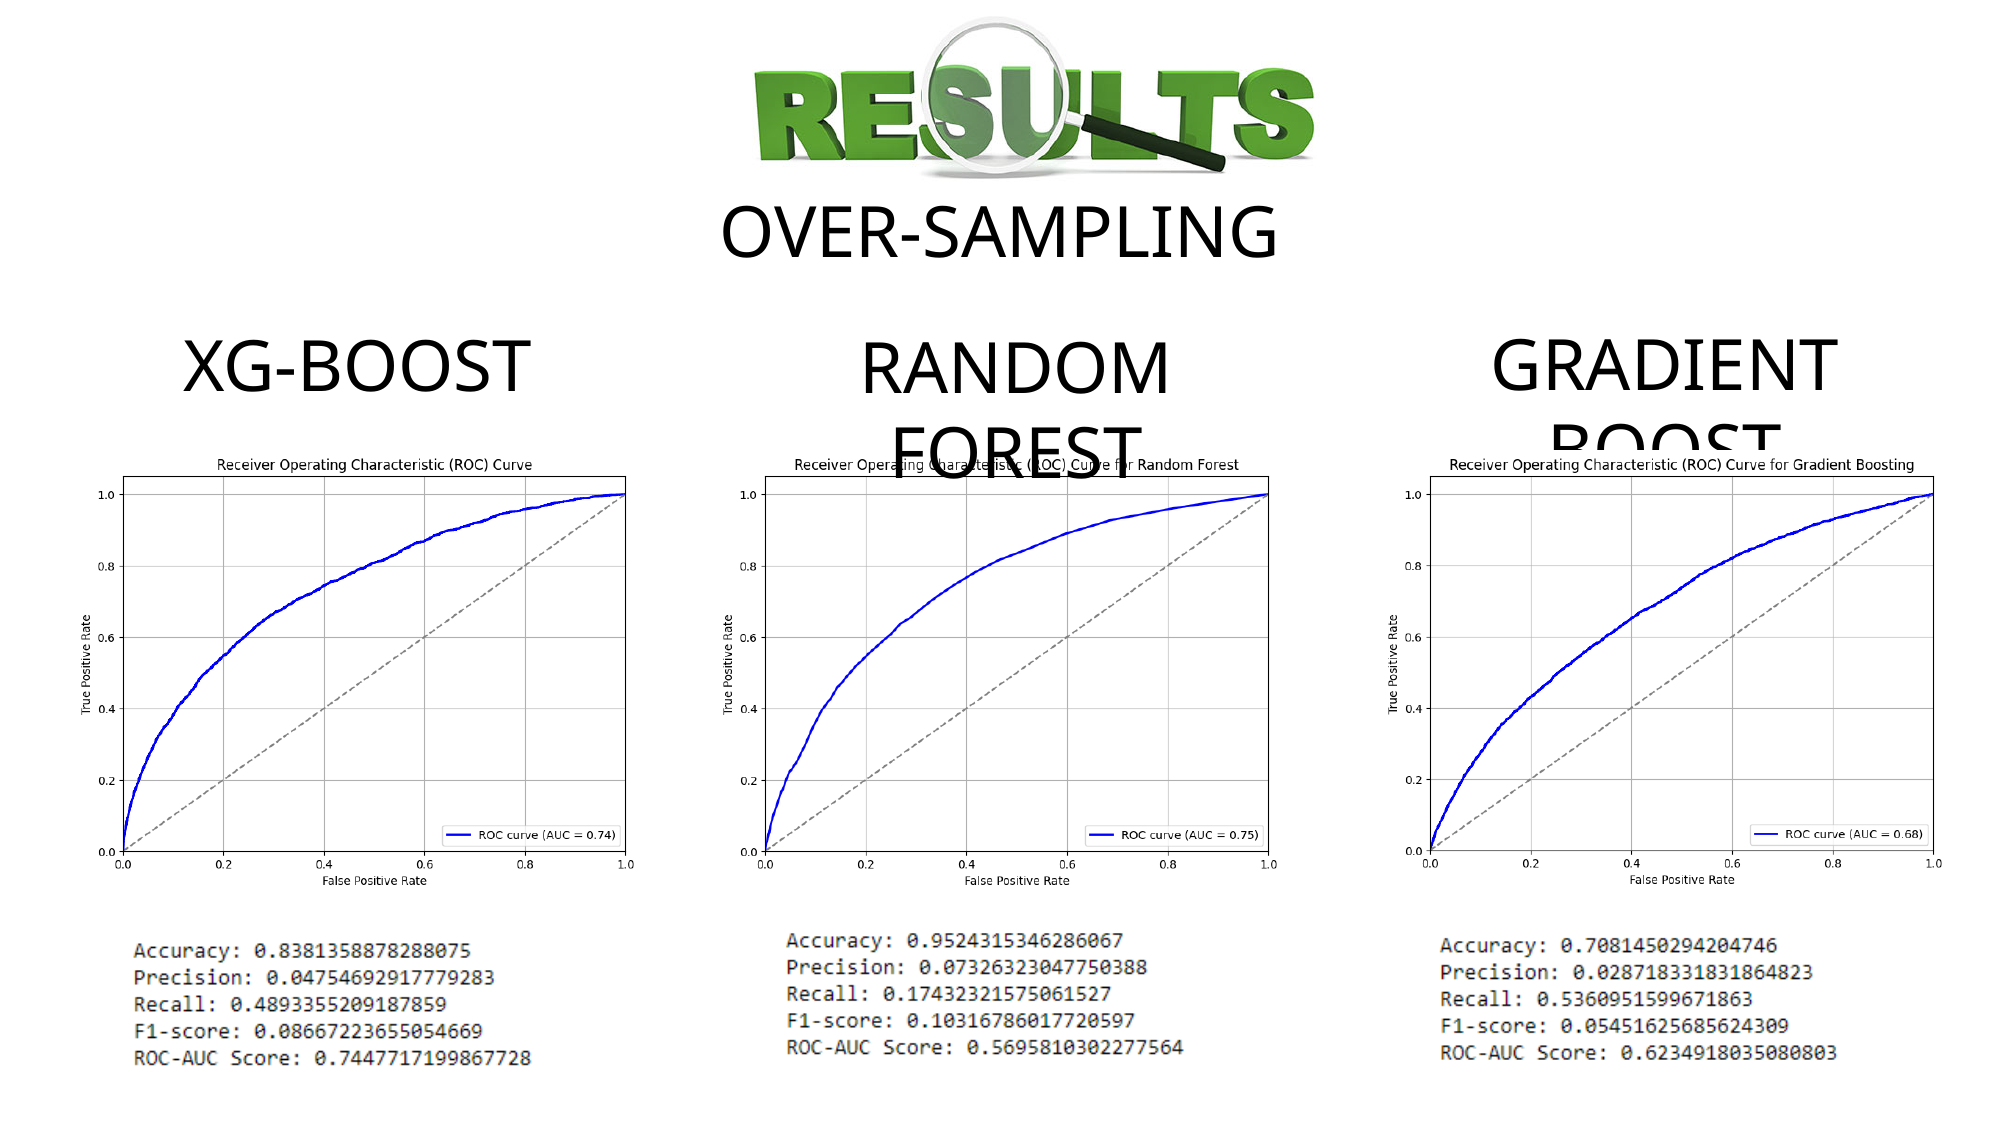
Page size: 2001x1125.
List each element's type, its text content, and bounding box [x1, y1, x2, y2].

picture [759, 921, 1241, 1079]
picture [101, 928, 570, 1089]
picture [72, 450, 643, 895]
picture [737, 0, 1333, 203]
text_box GRADIENT BOOST [1364, 312, 1966, 498]
picture [1430, 929, 1859, 1071]
picture [715, 450, 1285, 895]
picture [1380, 449, 1950, 894]
text_box XG-BOOST [160, 312, 555, 413]
text_box RANDOM FOREST [715, 315, 1317, 501]
text_box OVER-SAMPLING [699, 179, 1301, 280]
